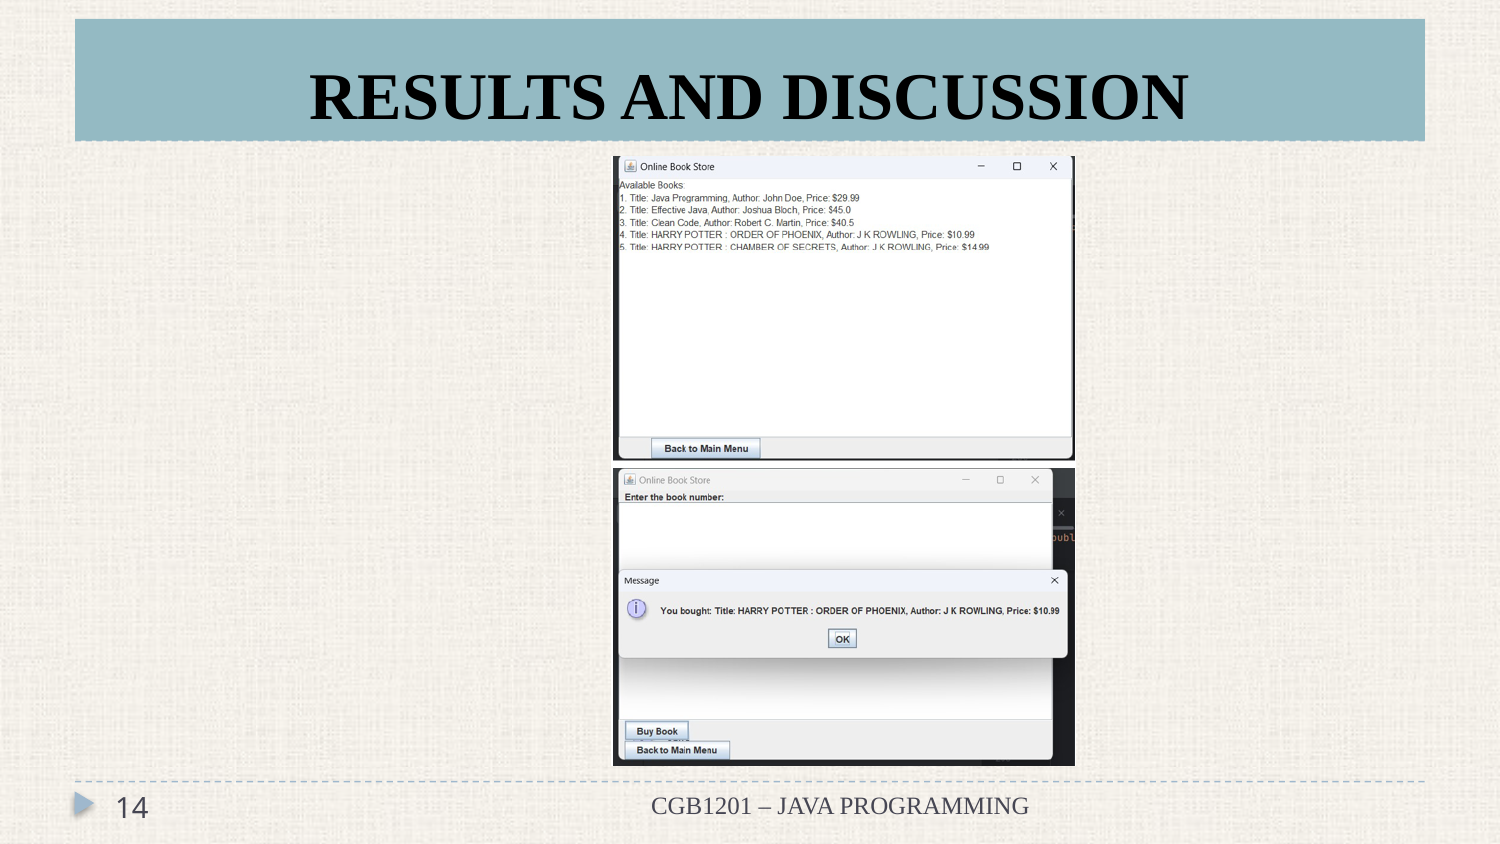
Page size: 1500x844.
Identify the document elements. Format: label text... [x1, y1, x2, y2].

slide_number 14 [100, 782, 426, 827]
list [611, 156, 1076, 767]
footer CGB1201 – JAVA PROGRAMMING [512, 782, 1175, 844]
title RESULTS AND DISCUSSION [75, 18, 1425, 141]
